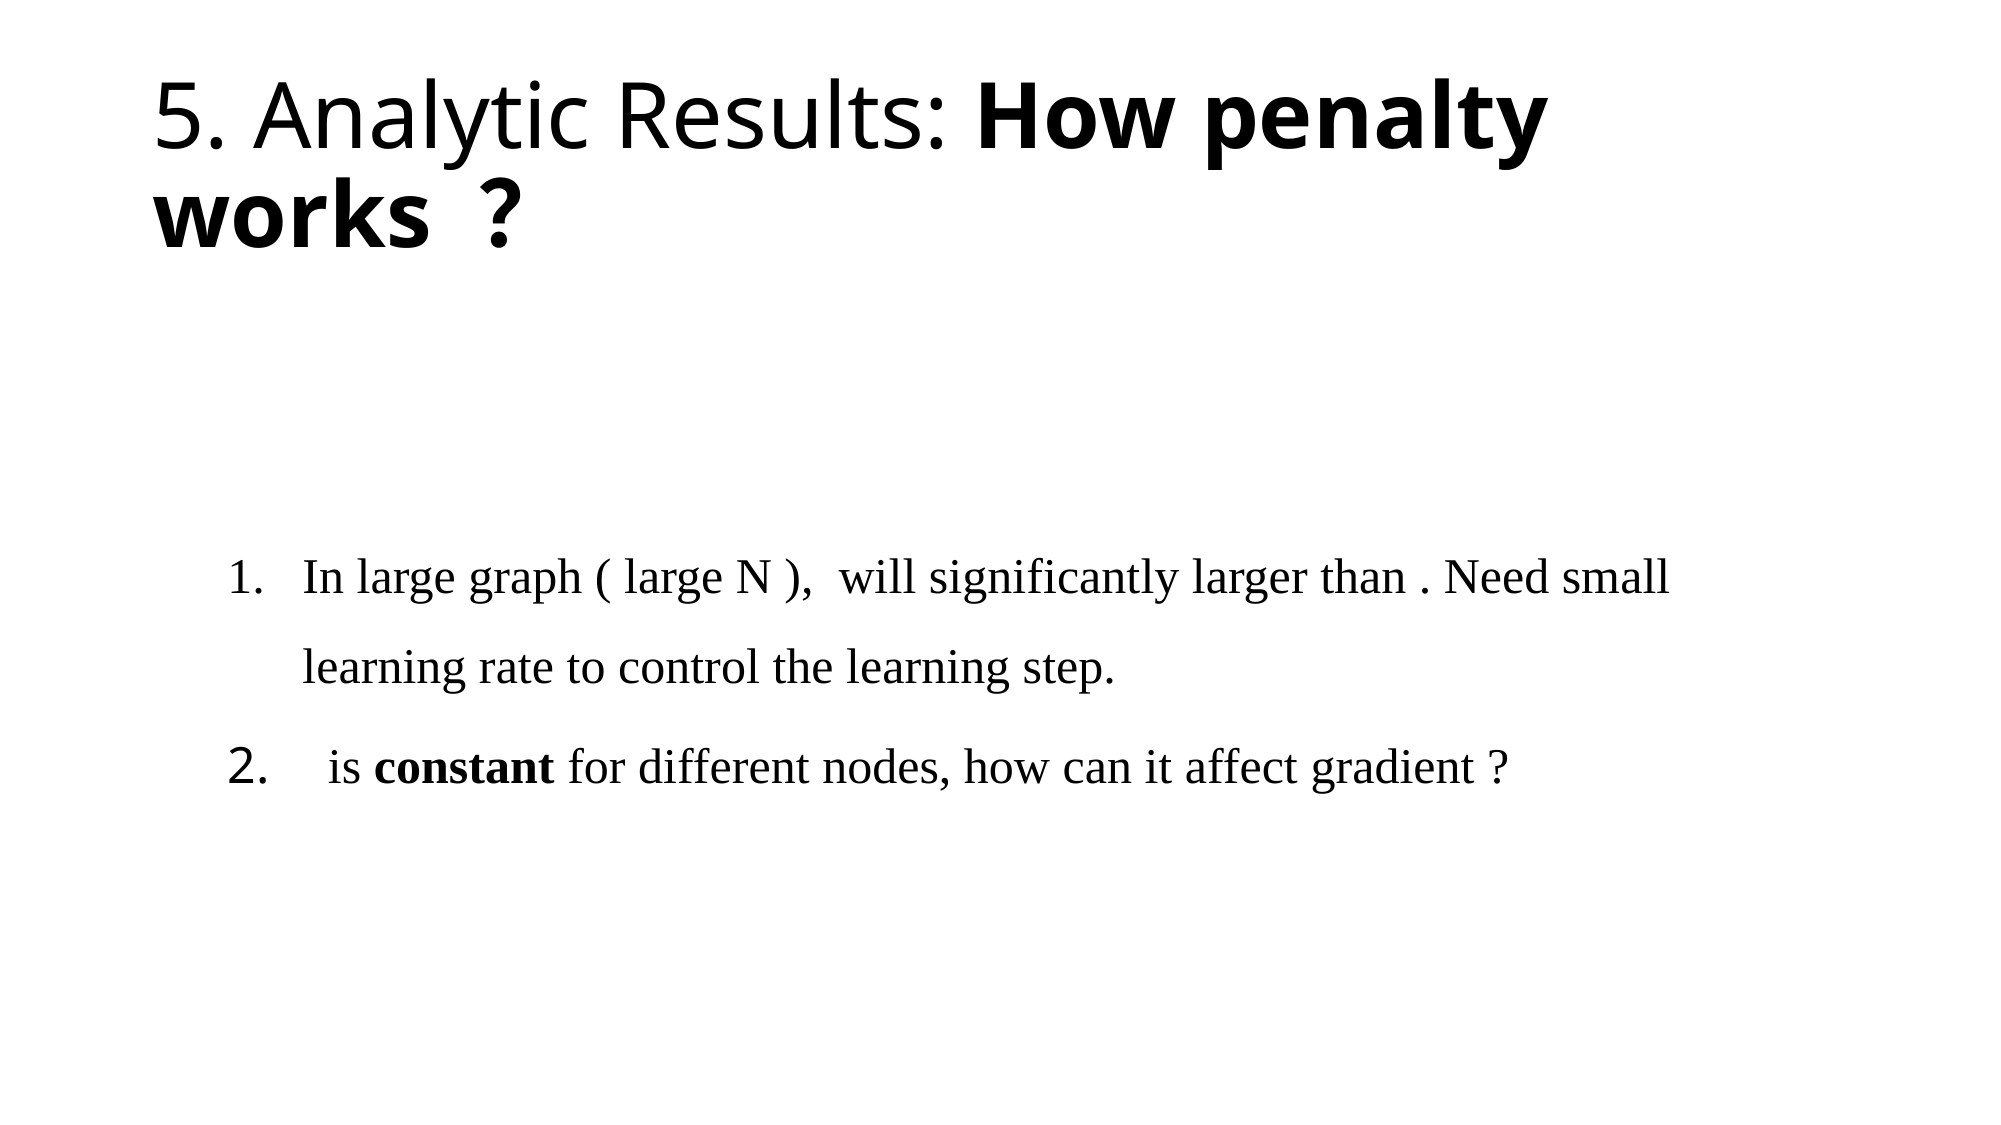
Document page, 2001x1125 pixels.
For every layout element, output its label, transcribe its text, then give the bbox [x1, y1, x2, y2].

title 5. Analytic Results: How penalty works ？ [137, 59, 1863, 278]
